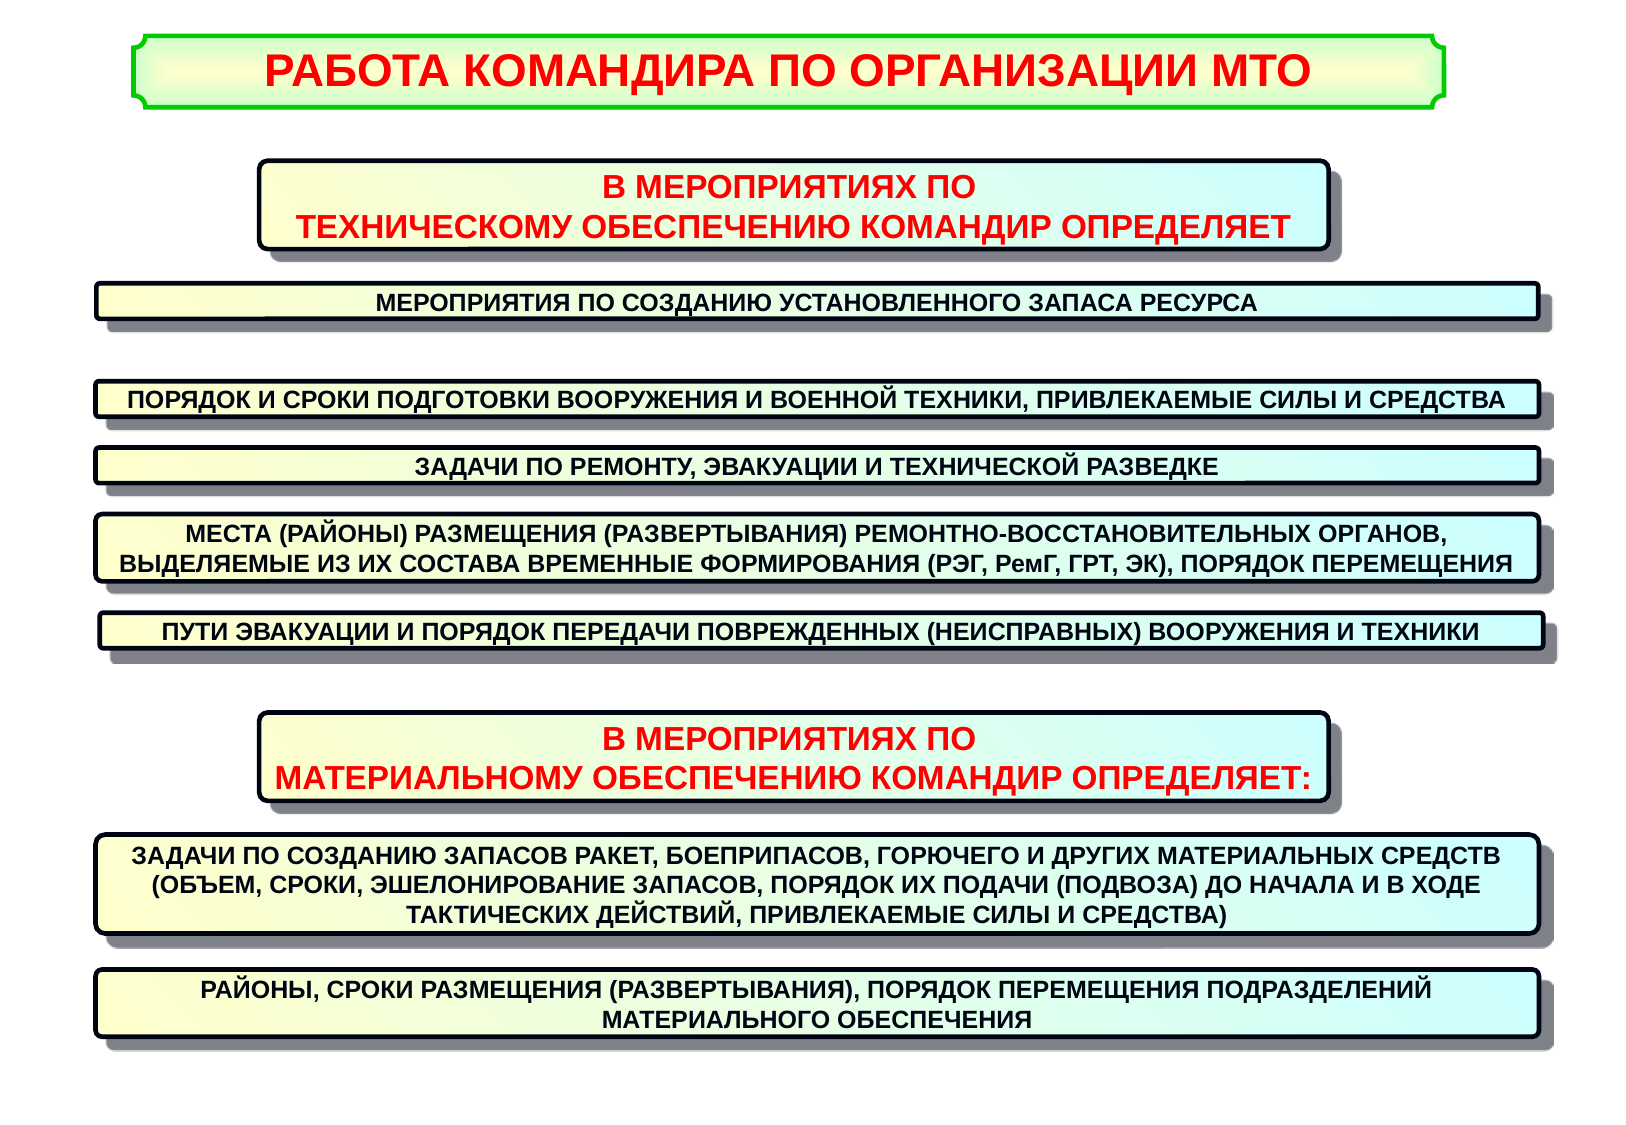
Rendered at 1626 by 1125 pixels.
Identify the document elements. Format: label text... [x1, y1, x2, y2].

text_box В МЕРОПРИЯТИЯХ ПО ТЕХНИЧЕСКОМУ ОБЕСПЕЧЕНИЮ КОМАНДИР ОПРЕДЕЛЯЕТ [259, 160, 1329, 250]
text_box МЕСТА (РАЙОНЫ) РАЗМЕЩЕНИЯ (РАЗВЕРТЫВАНИЯ) РЕМОНТНО-ВОССТАНОВИТЕЛЬНЫХ ОРГАНОВ, ВЫДЕЛЯЕМЫЕ ИЗ ИХ СОСТАВА ВРЕМЕННЫЕ ФОРМИРОВАНИЯ (РЭГ, РемГ, ГРТ, ЭК), ПОРЯДОК ПЕРЕМЕЩЕНИЯ [95, 514, 1540, 582]
text_box РАБОТА КОМАНДИРА ПО ОРГАНИЗАЦИИ МТО [133, 35, 1444, 108]
text_box МЕРОПРИЯТИЯ ПО СОЗДАНИЮ УСТАНОВЛЕННОГО ЗАПАСА РЕСУРСА [96, 283, 1539, 319]
text_box ЗАДАЧИ ПО РЕМОНТУ, ЭВАКУАЦИИ И ТЕХНИЧЕСКОЙ РАЗВЕДКЕ [95, 447, 1540, 484]
text_box ПУТИ ЭВАКУАЦИИ И ПОРЯДОК ПЕРЕДАЧИ ПОВРЕЖДЕННЫХ (НЕИСПРАВНЫХ) ВООРУЖЕНИЯ И ТЕХНИКИ [99, 612, 1544, 649]
text_box ПОРЯДОК И СРОКИ ПОДГОТОВКИ ВООРУЖЕНИЯ И ВОЕННОЙ ТЕХНИКИ, ПРИВЛЕКАЕМЫЕ СИЛЫ И СРЕДСТВА [95, 381, 1540, 417]
text_box РАЙОНЫ, СРОКИ РАЗМЕЩЕНИЯ (РАЗВЕРТЫВАНИЯ), ПОРЯДОК ПЕРЕМЕЩЕНИЯ ПОДРАЗДЕЛЕНИЙ МАТЕРИАЛЬНОГО ОБЕСПЕЧЕНИЯ [95, 969, 1540, 1037]
text_box В МЕРОПРИЯТИЯХ ПО МАТЕРИАЛЬНОМУ ОБЕСПЕЧЕНИЮ КОМАНДИР ОПРЕДЕЛЯЕТ: [259, 712, 1329, 801]
text_box ЗАДАЧИ ПО СОЗДАНИЮ ЗАПАСОВ РАКЕТ, БОЕПРИПАСОВ, ГОРЮЧЕГО И ДРУГИХ МАТЕРИАЛЬНЫХ СРЕДСТВ (ОБЪЕМ, СРОКИ, ЭШЕЛОНИРОВАНИЕ ЗАПАСОВ, ПОРЯДОК ИХ ПОДАЧИ (ПОДВОЗА) ДО НАЧАЛА И В ХОДЕ ТАКТИЧЕСКИХ ДЕЙСТВИЙ, ПРИВЛЕКАЕМЫЕ СИЛЫ И СРЕДСТВА) [95, 834, 1540, 934]
